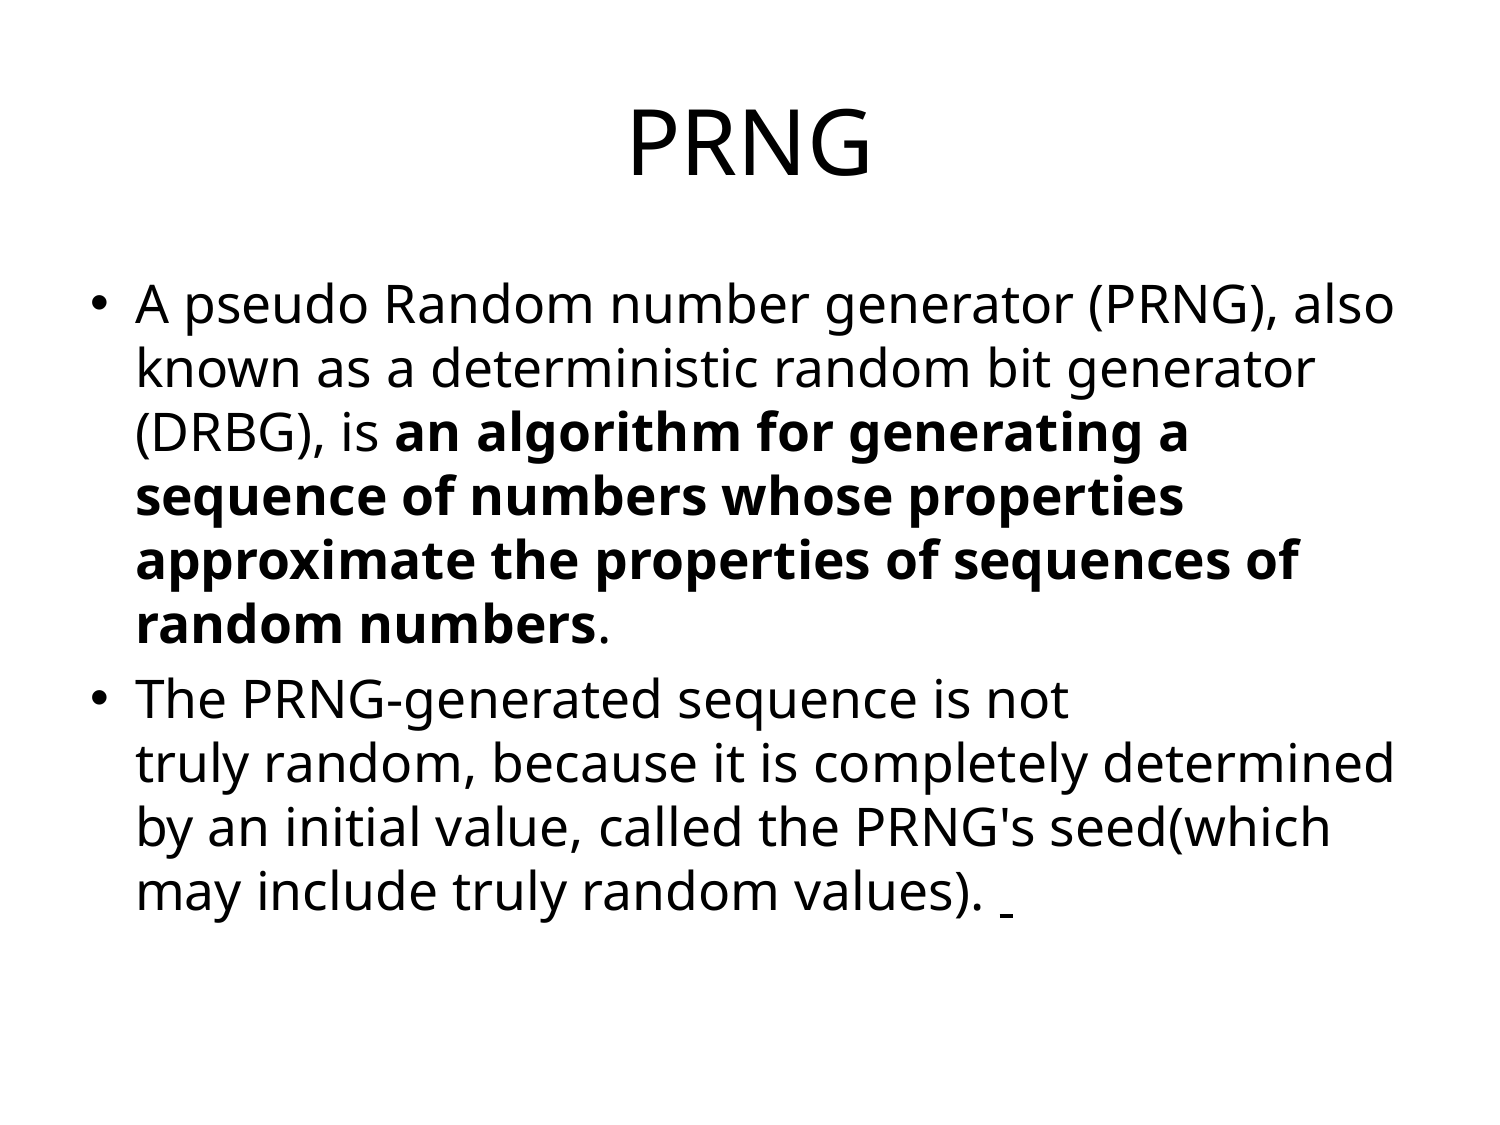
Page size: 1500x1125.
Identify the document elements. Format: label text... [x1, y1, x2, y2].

title PRNG [75, 45, 1425, 233]
list A pseudo Random number generator (PRNG), also known as a deterministic random bit generator (DRBG), is an algorithm for generating a sequence of numbers whose properties approximate the properties of sequences of random numbers. The PRNG-generated sequence is not truly random, because it is completely determined by an initial value, called the PRNG's seed(which may include truly random values). [75, 262, 1425, 1005]
